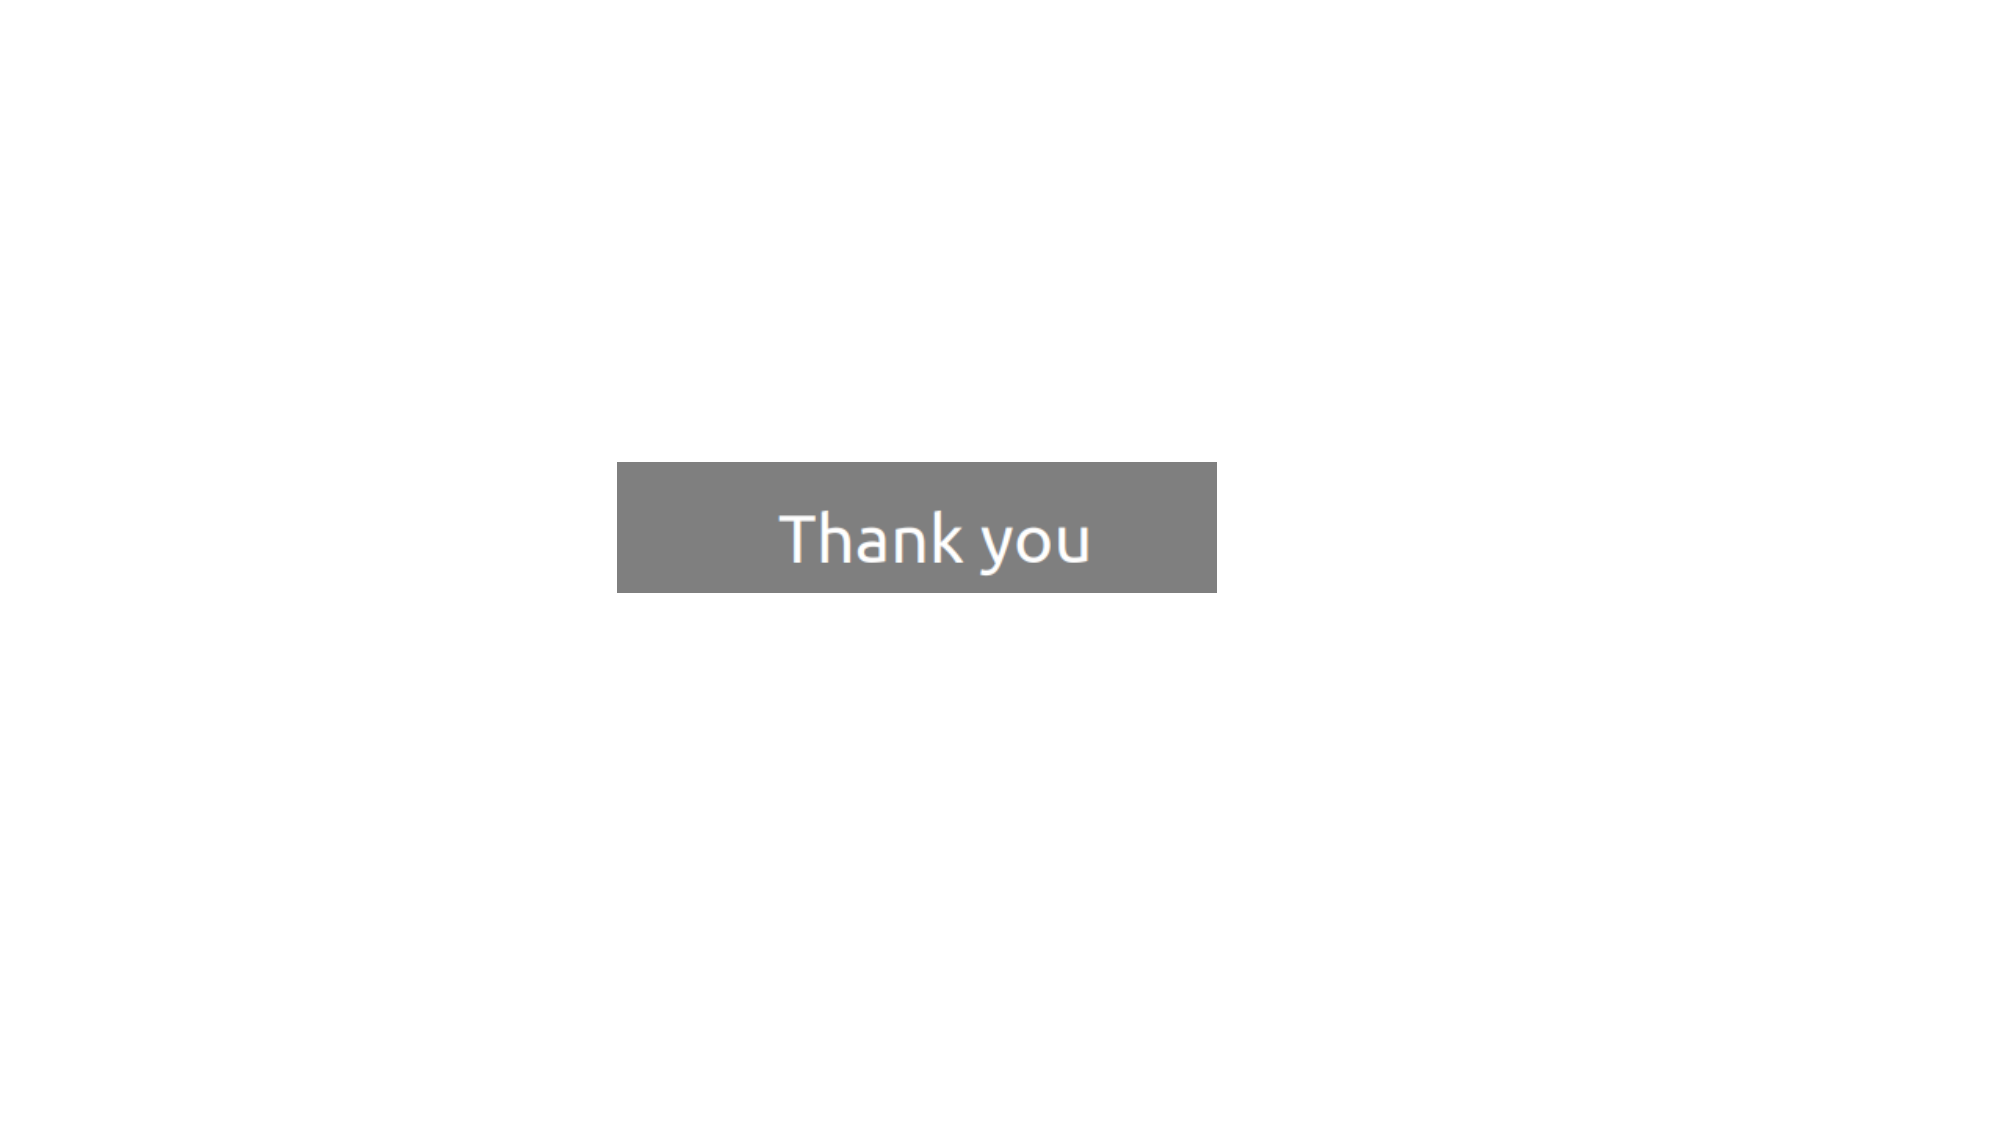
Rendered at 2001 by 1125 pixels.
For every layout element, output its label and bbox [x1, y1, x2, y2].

picture [617, 462, 1217, 593]
